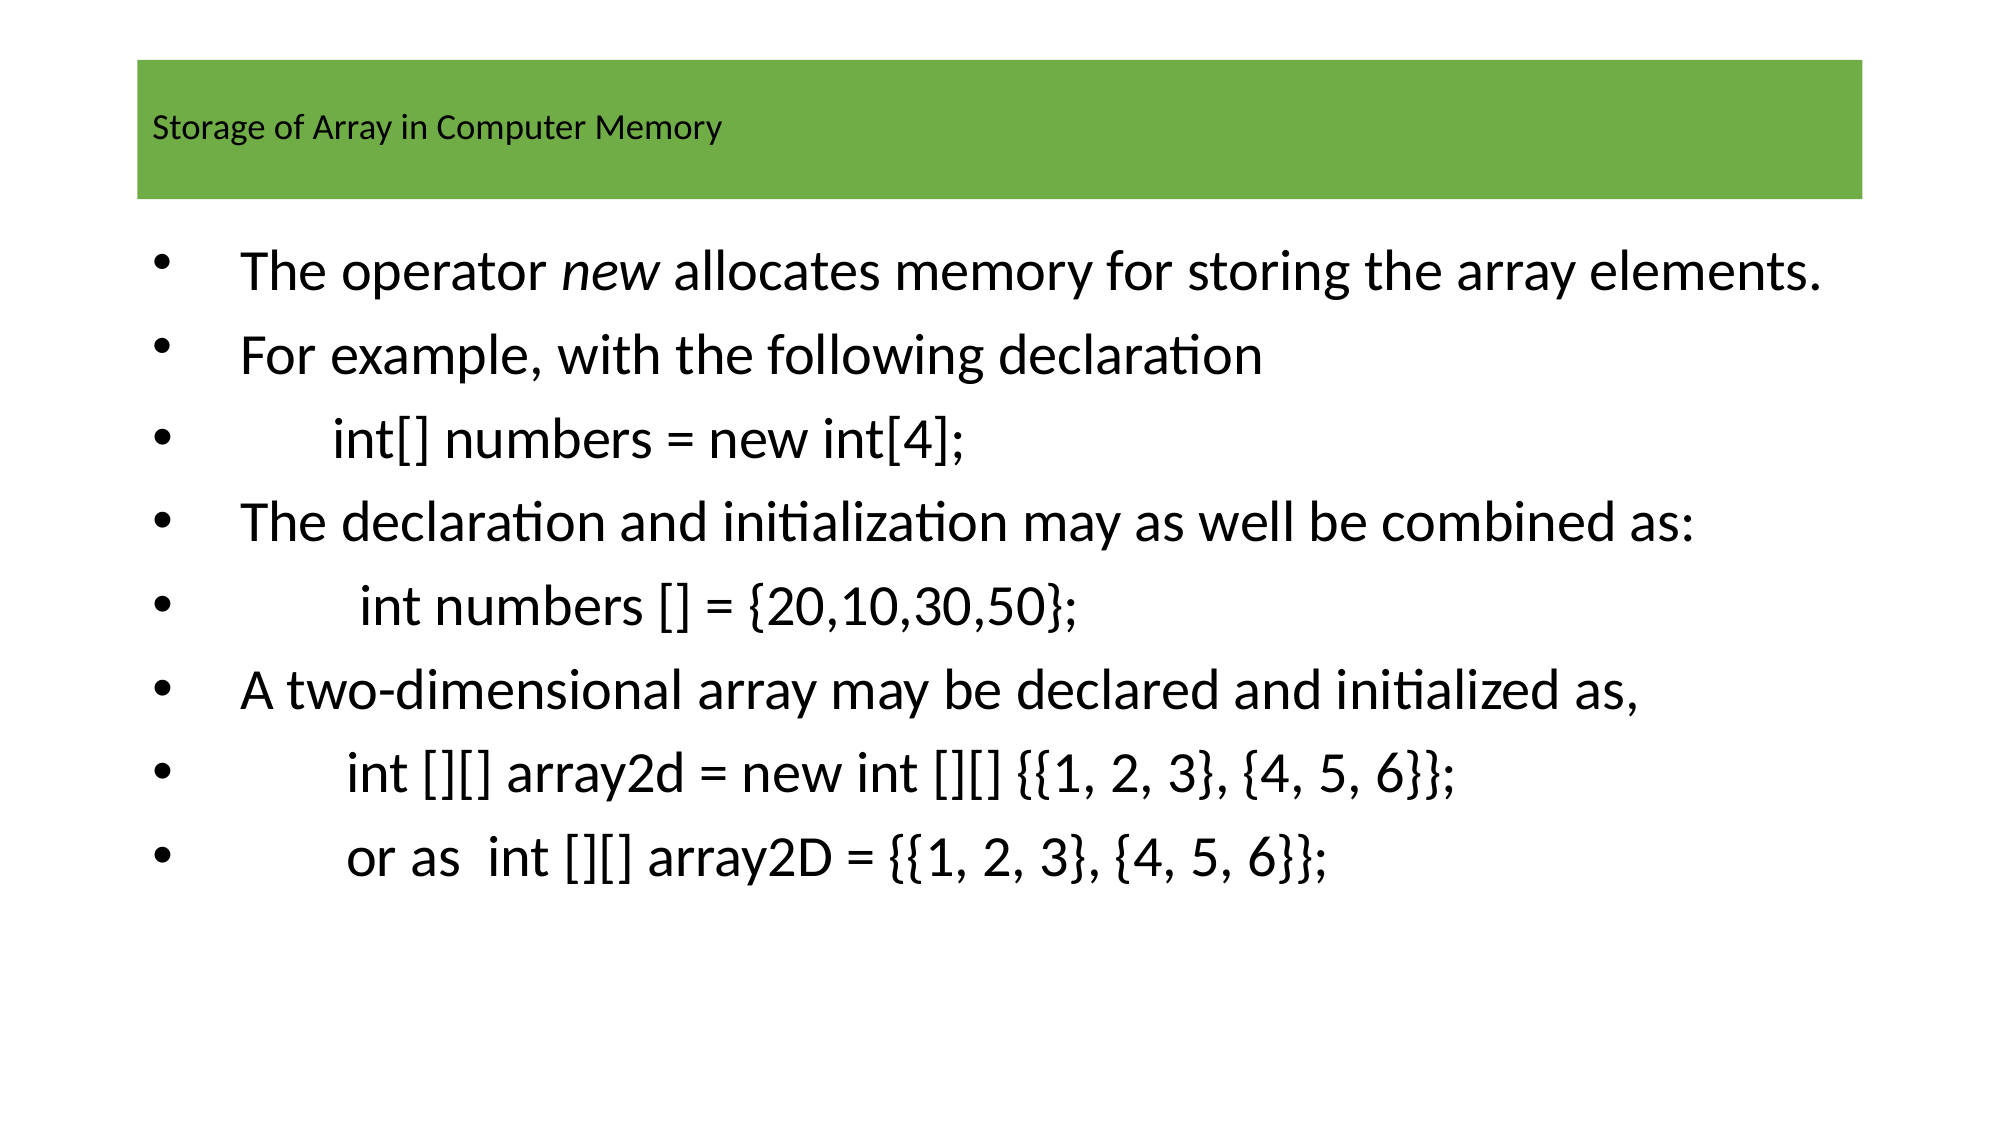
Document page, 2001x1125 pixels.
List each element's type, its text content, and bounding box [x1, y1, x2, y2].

title Storage of Array in Computer Memory [137, 59, 1863, 200]
list The operator new allocates memory for storing the array elements. For example, with the following declaration int[] numbers = new int[4]; The declaration and initialization may as well be combined as: int numbers [] = {20,10,30,50}; A two-dimensional array may be declared and initialized as, int [][] array2d = new int [][] {{1, 2, 3}, {4, 5, 6}}; or as int [][] array2D = {{1, 2, 3}, {4, 5, 6}}; [137, 233, 1863, 1014]
